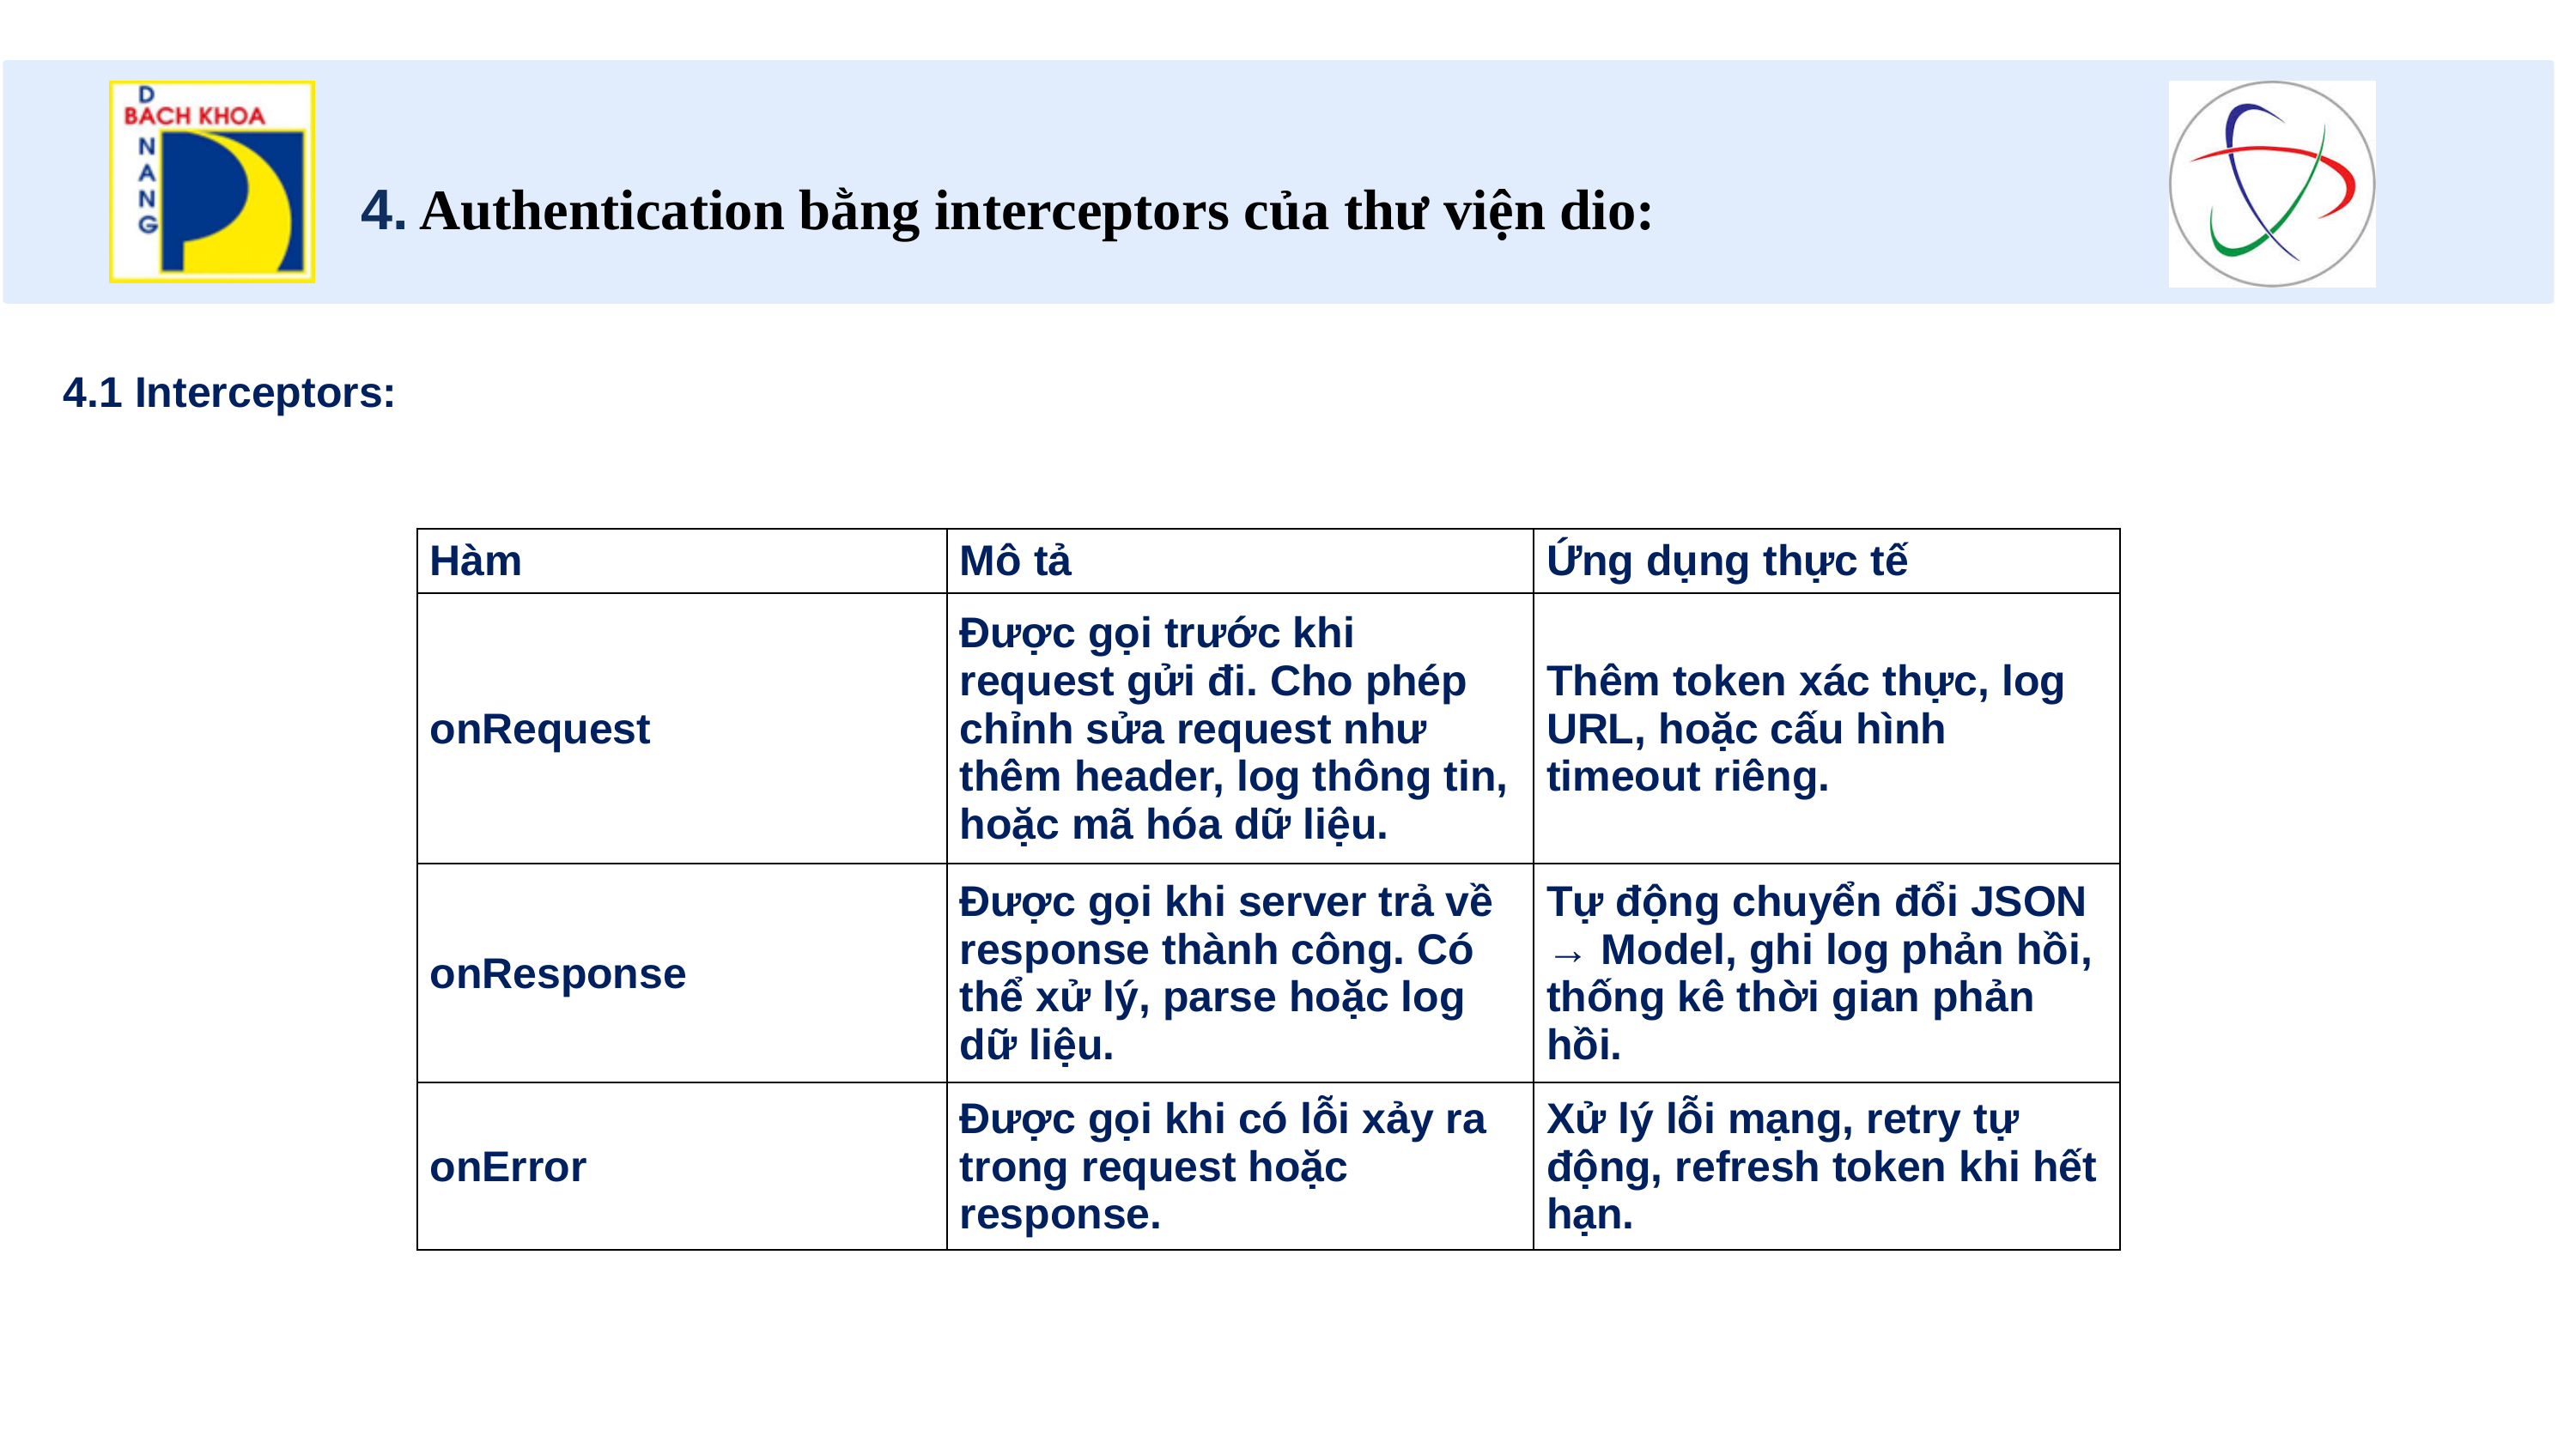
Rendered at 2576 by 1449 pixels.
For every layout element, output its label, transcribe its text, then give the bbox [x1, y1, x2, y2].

table_cell Thêm token xác thực, log URL, hoặc cấu hình timeout riêng. [1534, 594, 2119, 863]
table_header Ứng dụng thực tế [1534, 530, 2119, 592]
table_cell onResponse [418, 864, 946, 1082]
table_cell Được gọi trước khi request gửi đi. Cho phép chỉnh sửa request như thêm header, log thông tin, hoặc mã hóa dữ liệu. [948, 594, 1533, 863]
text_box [3, 45, 2555, 305]
table_header Mô tả [948, 530, 1533, 592]
picture [108, 81, 316, 284]
text_box 4.1 Interceptors: [50, 332, 1339, 481]
table_cell Tự động chuyển đổi JSON → Model, ghi log phản hồi, thống kê thời gian phản hồi. [1534, 864, 2119, 1082]
table_cell Được gọi khi có lỗi xảy ra trong request hoặc response. [948, 1083, 1533, 1249]
table_cell onError [418, 1083, 946, 1249]
table_cell onRequest [418, 594, 946, 863]
table_cell Xử lý lỗi mạng, retry tự động, refresh token khi hết hạn. [1534, 1083, 2119, 1249]
table_cell Được gọi khi server trả về response thành công. Có thể xử lý, parse hoặc log dữ liệu. [948, 864, 1533, 1082]
picture [2169, 81, 2376, 288]
table_header Hàm [418, 530, 946, 592]
